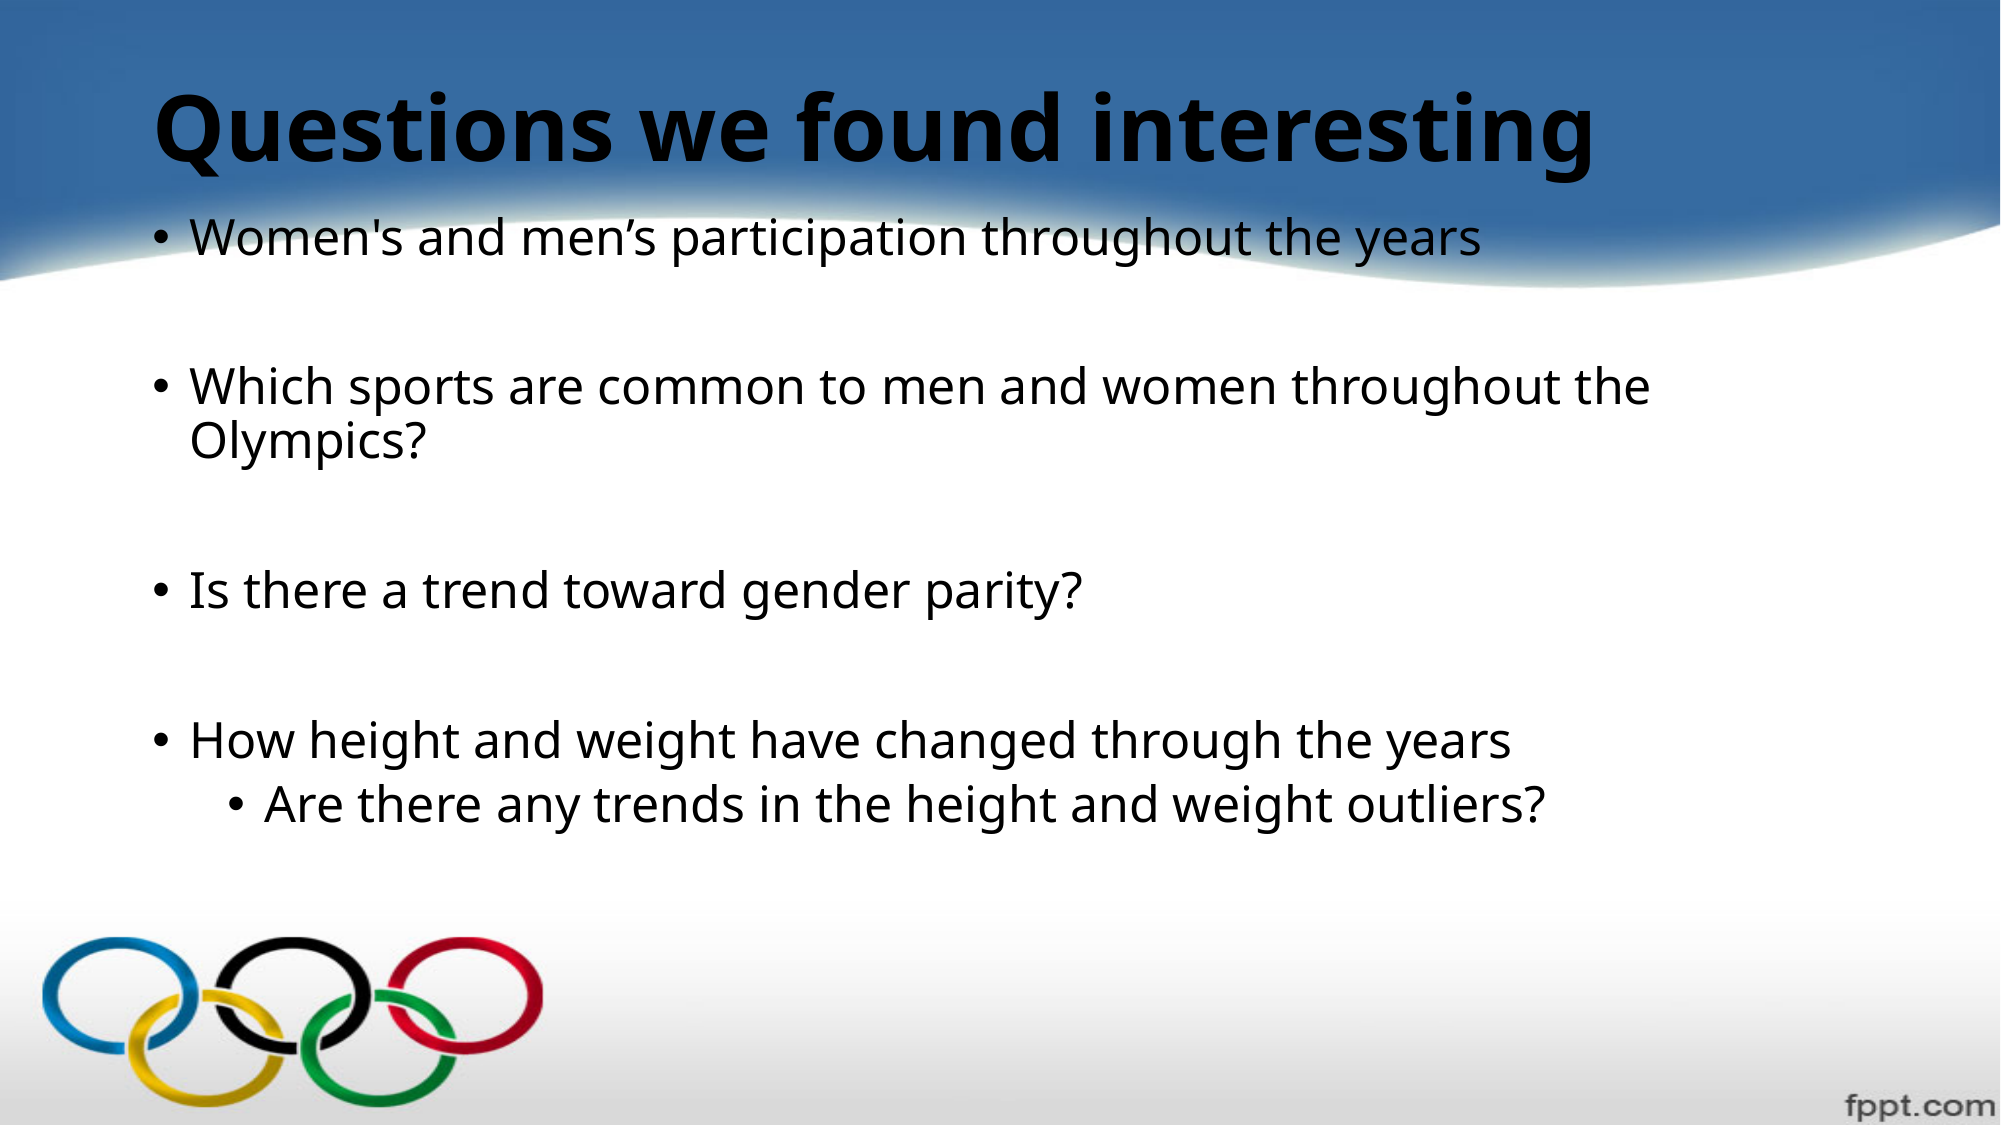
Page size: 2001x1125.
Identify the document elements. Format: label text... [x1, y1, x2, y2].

list Women's and men’s participation throughout the years Which sports are common to men and women throughout the Olympics? Is there a trend toward gender parity? How height and weight have changed through the years Are there any trends in the height and weight outliers? [137, 204, 1863, 889]
picture [0, 0, 2001, 1125]
title Questions we found interesting [137, 59, 1863, 204]
